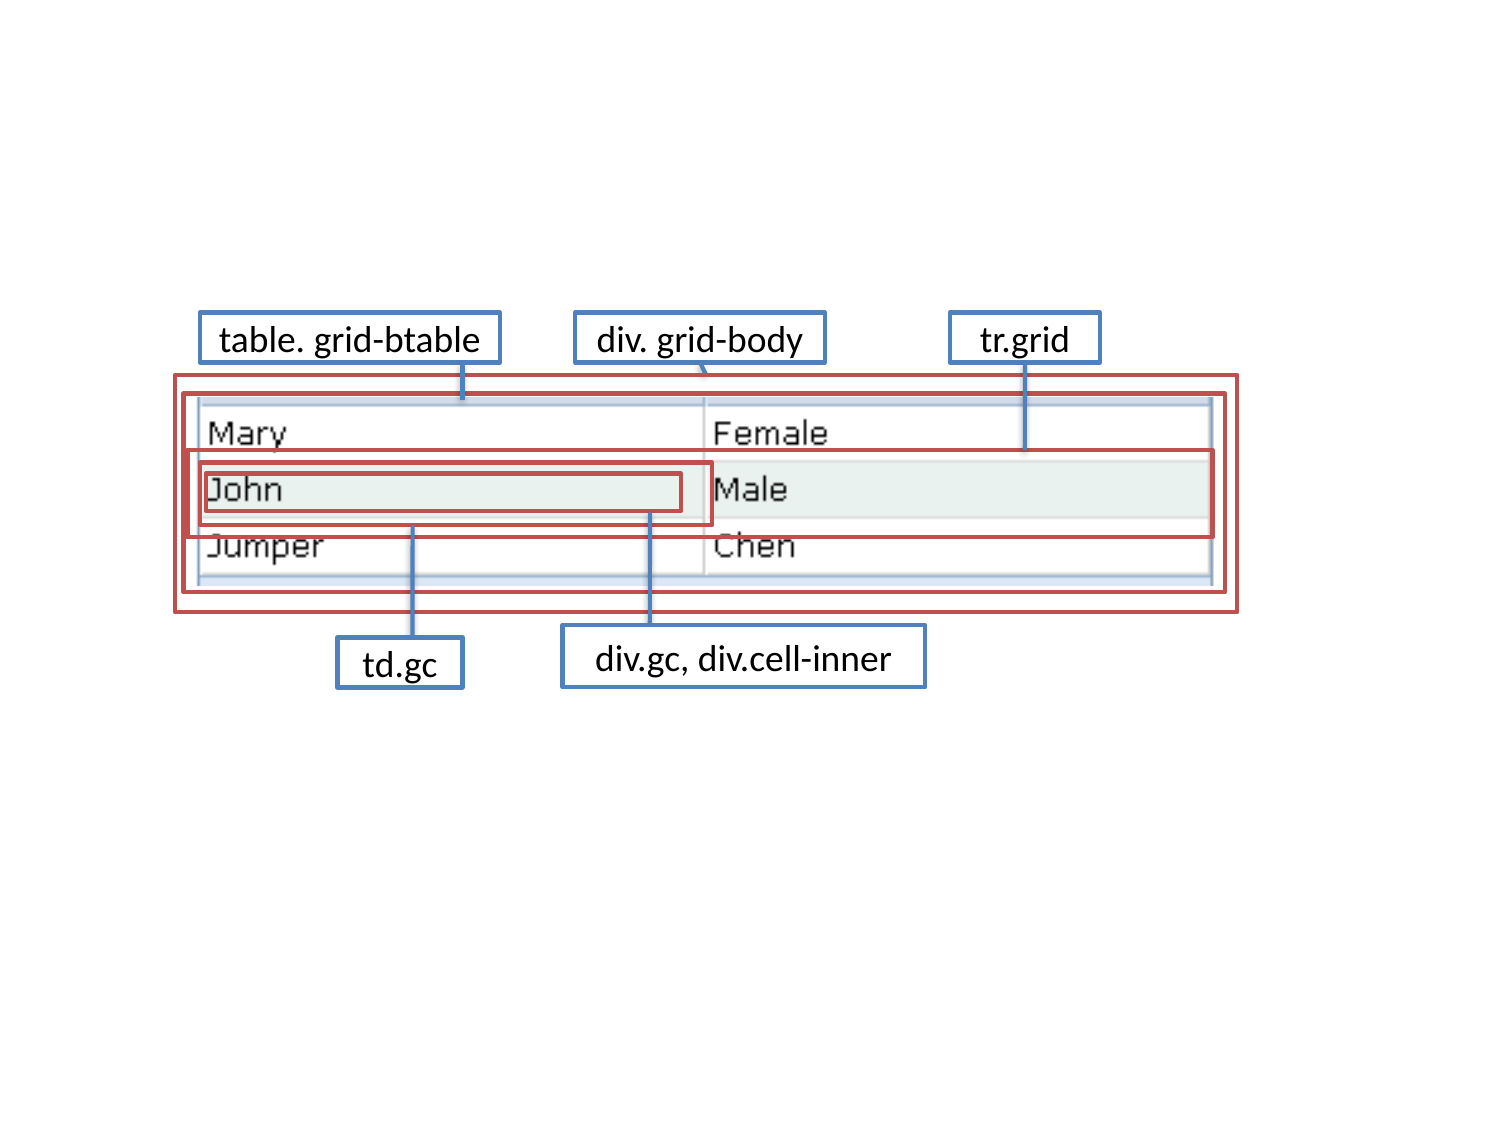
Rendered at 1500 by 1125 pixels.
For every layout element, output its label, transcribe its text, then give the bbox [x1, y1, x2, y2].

text_box [173, 373, 455, 614]
text_box td.gc [335, 635, 465, 690]
text_box [656, 373, 1239, 614]
text_box [468, 373, 1018, 396]
text_box [418, 593, 643, 614]
text_box div. grid-body [573, 310, 827, 365]
text_box tr.grid [948, 310, 1102, 365]
text_box div.gc, div.cell-inner [560, 623, 927, 689]
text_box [696, 365, 710, 373]
text_box table. grid-btable [198, 310, 502, 365]
picture [193, 397, 1220, 586]
